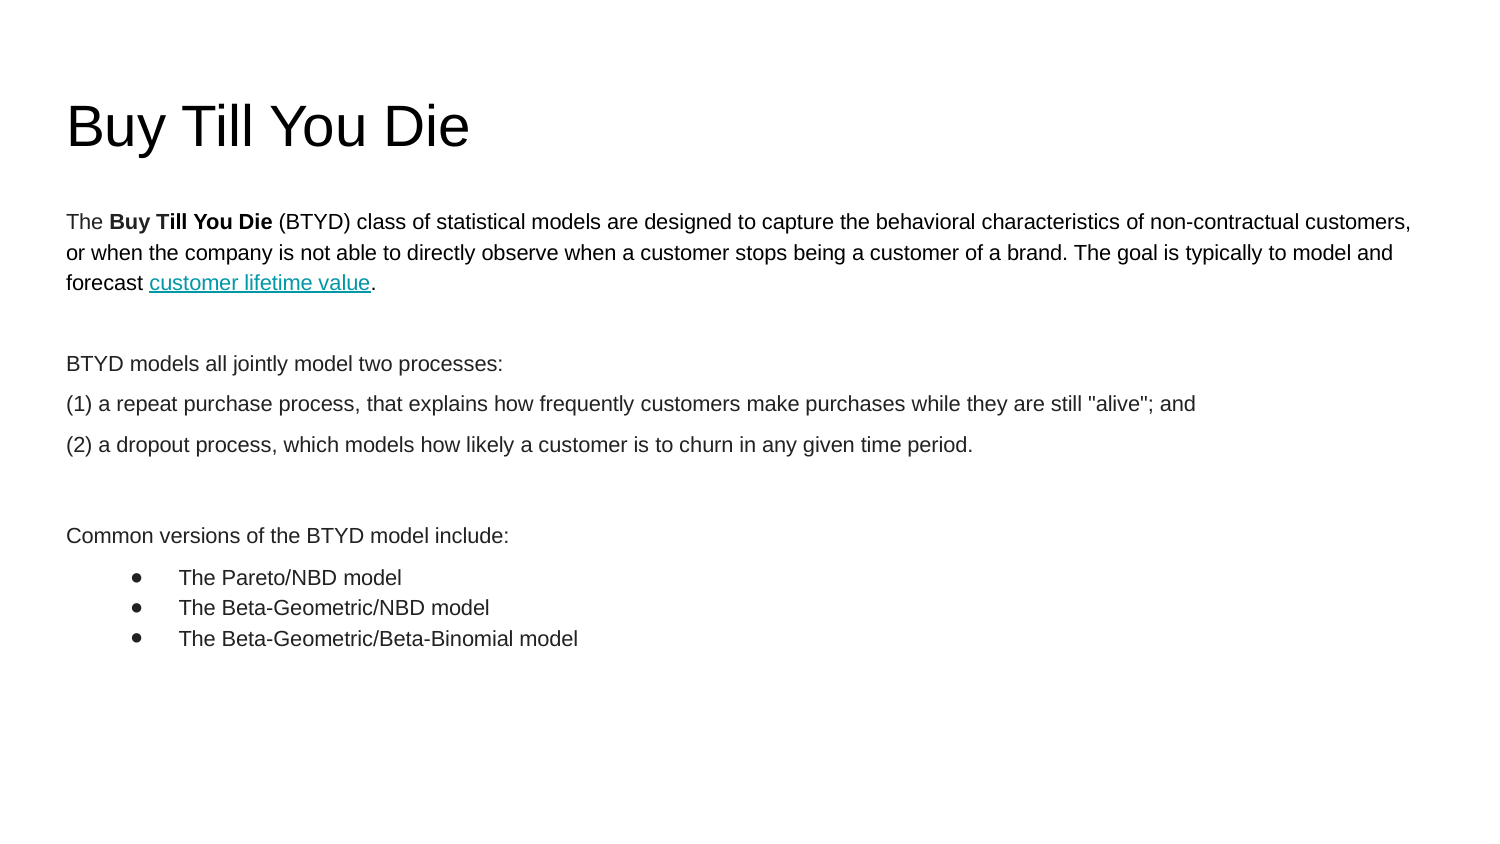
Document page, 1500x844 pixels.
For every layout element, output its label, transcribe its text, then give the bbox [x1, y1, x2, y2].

list The Buy Till You Die (BTYD) class of statistical models are designed to capture the behavioral characteristics of non-contractual customers, or when the company is not able to directly observe when a customer stops being a customer of a brand. The goal is typically to model and forecast customer lifetime value. BTYD models all jointly model two processes: (1) a repeat purchase process, that explains how frequently customers make purchases while they are still "alive"; and (2) a dropout process, which models how likely a customer is to churn in any given time period. Common versions of the BTYD model include: The Pareto/NBD model The Beta-Geometric/NBD model The Beta-Geometric/Beta-Binomial model [51, 189, 1449, 750]
title Buy Till You Die [51, 72, 1449, 167]
